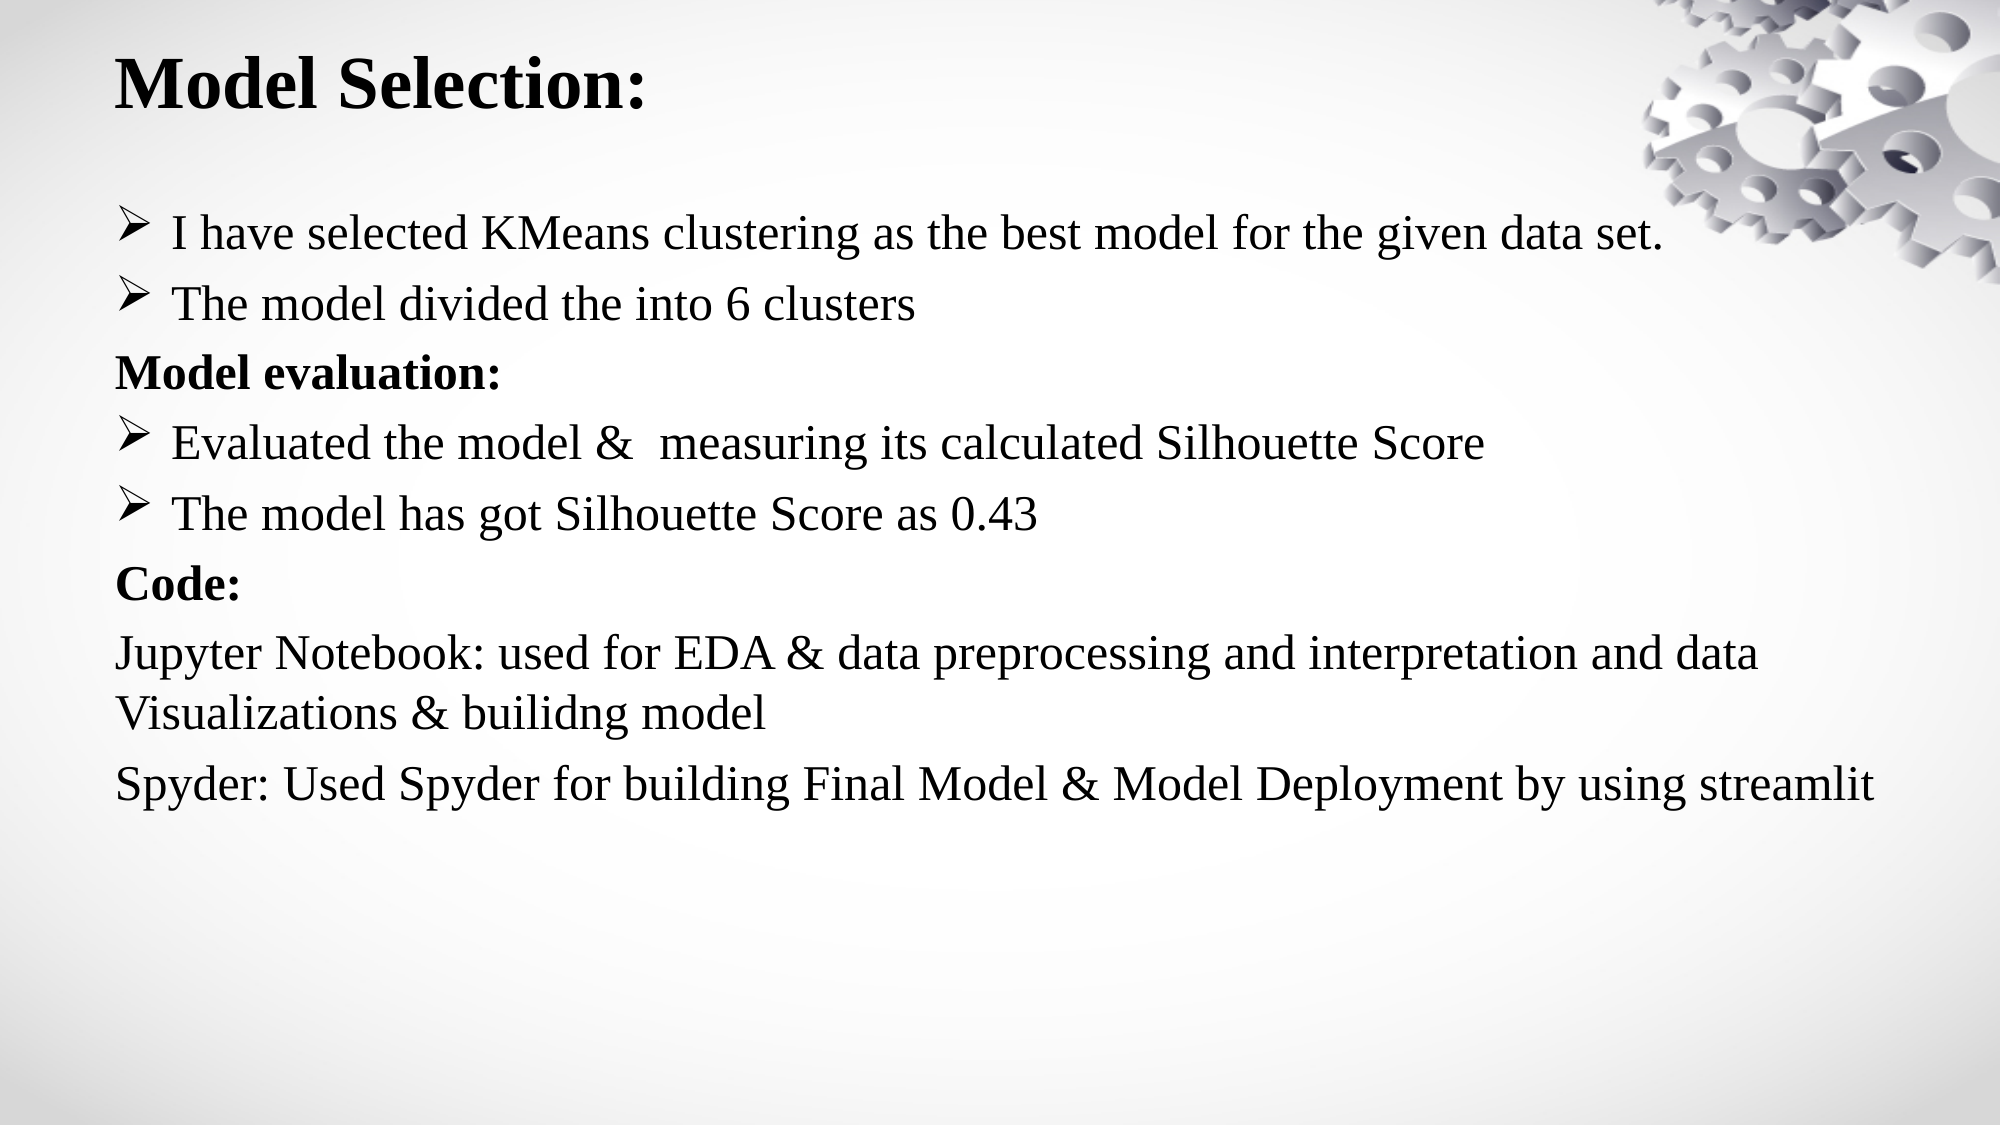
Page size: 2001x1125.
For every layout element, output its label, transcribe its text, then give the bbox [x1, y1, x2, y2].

list I have selected KMeans clustering as the best model for the given data set. The model divided the into 6 clusters Model evaluation: Evaluated the model & measuring its calculated Silhouette Score The model has got Silhouette Score as 0.43 Code: Jupyter Notebook: used for EDA & data preprocessing and interpretation and data Visualizations & builidng model Spyder: Used Spyder for building Final Model & Model Deployment by using streamlit [99, 192, 1901, 1006]
title Model Selection: [99, 30, 1901, 127]
picture [0, 0, 2000, 1125]
